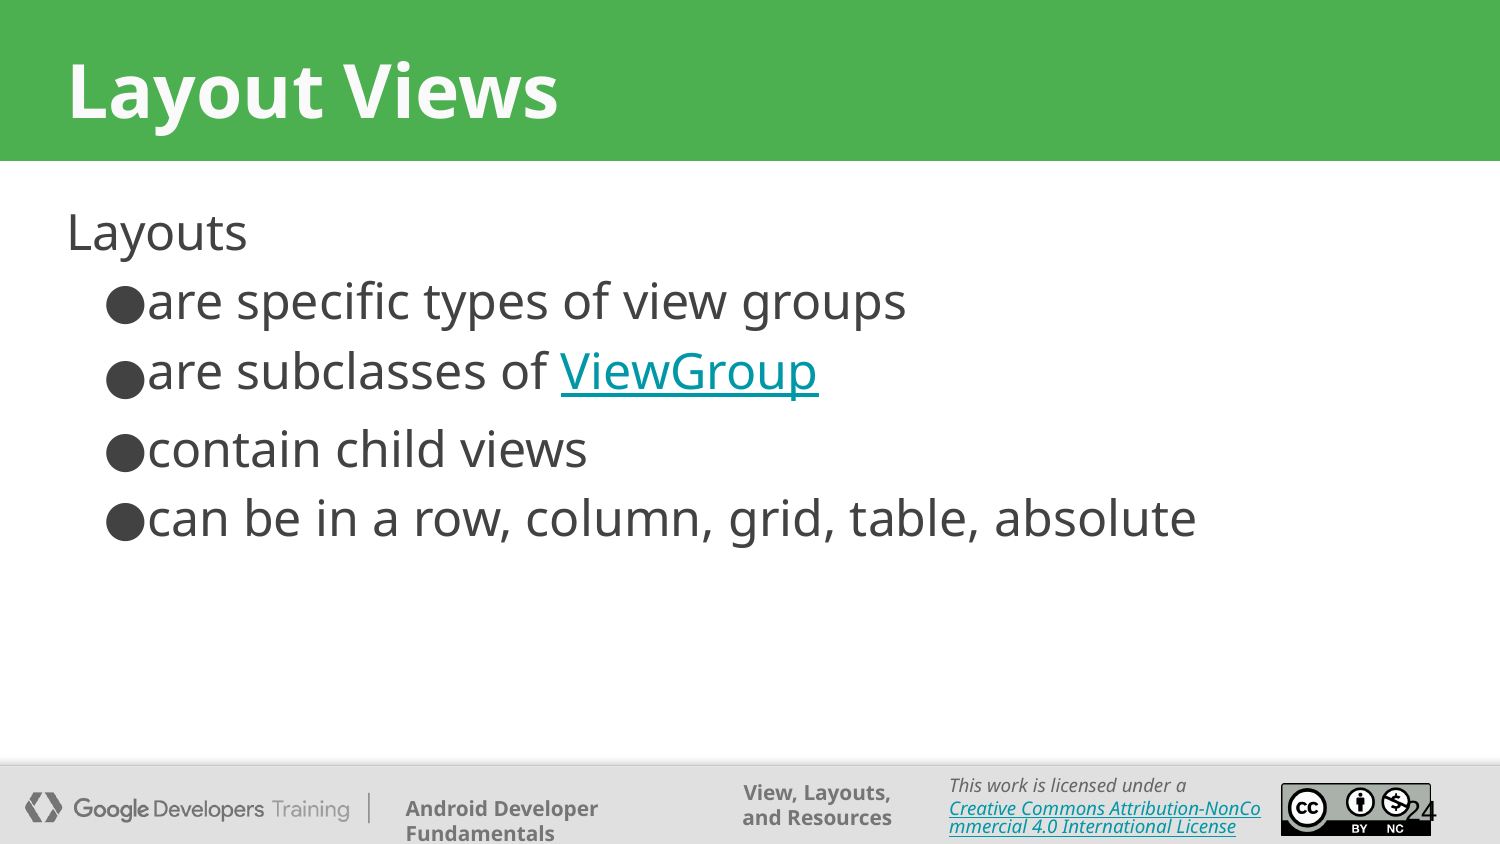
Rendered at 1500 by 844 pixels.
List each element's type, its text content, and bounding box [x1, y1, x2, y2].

list Layouts are specific types of view groups are subclasses of ViewGroup contain child views can be in a row, column, grid, table, absolute [51, 176, 1449, 737]
picture [0, 161, 1500, 844]
slide_number ‹#› [1389, 777, 1480, 842]
title Layout Views [51, 28, 1449, 122]
